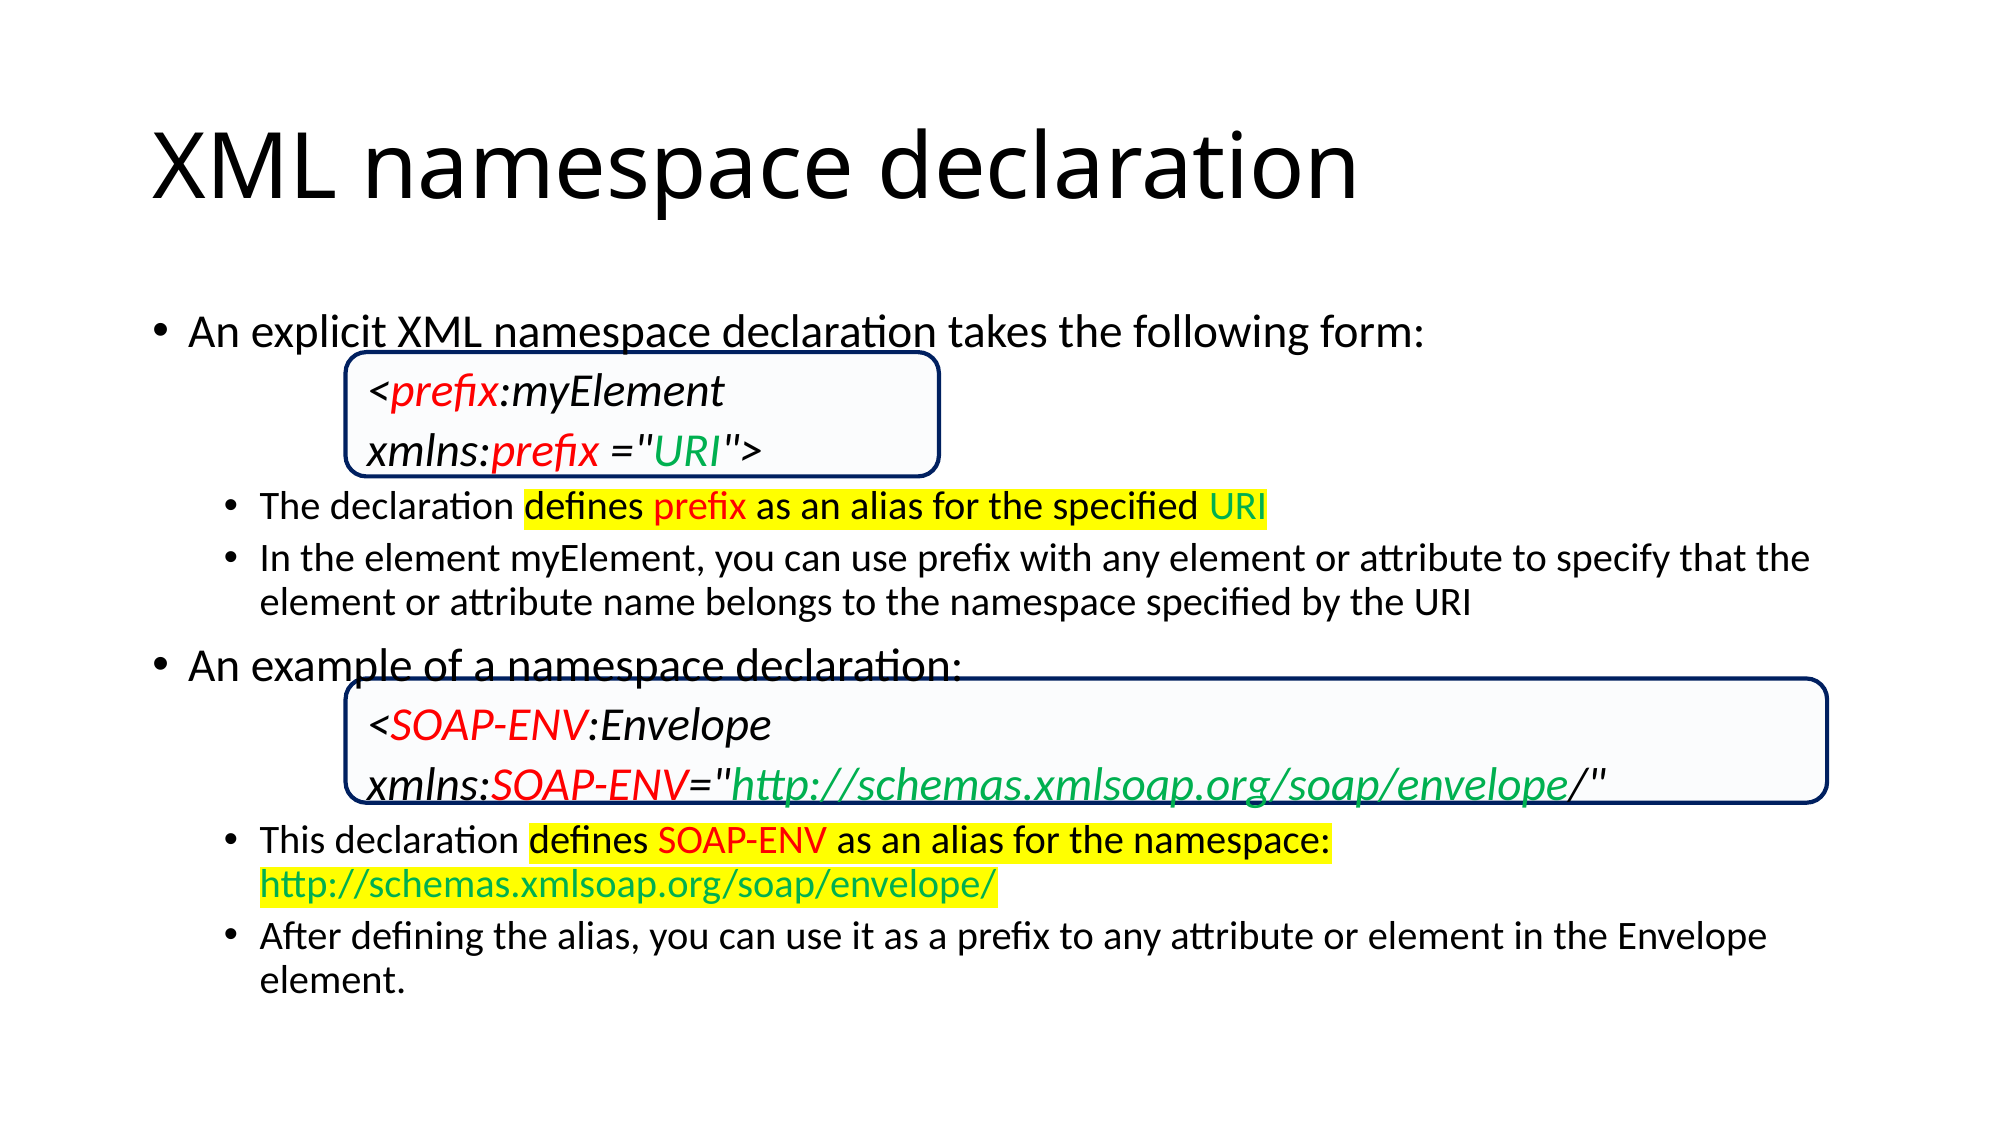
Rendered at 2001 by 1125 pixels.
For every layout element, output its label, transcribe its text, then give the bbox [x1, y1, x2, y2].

list An explicit XML namespace declaration takes the following form: <prefix:myElement xmlns:prefix ="URI"> The declaration defines prefix as an alias for the specified URI In the element myElement, you can use prefix with any element or attribute to specify that the element or attribute name belongs to the namespace specified by the URI An example of a namespace declaration: <SOAP-ENV:Envelope xmlns:SOAP-ENV="http://schemas.xmlsoap.org/soap/envelope/" This declaration defines SOAP-ENV as an alias for the namespace: http://schemas.xmlsoap.org/soap/envelope/ After defining the alias, you can use it as a prefix to any attribute or element in the Envelope element. [137, 299, 1863, 1014]
title XML namespace declaration [137, 59, 1863, 278]
